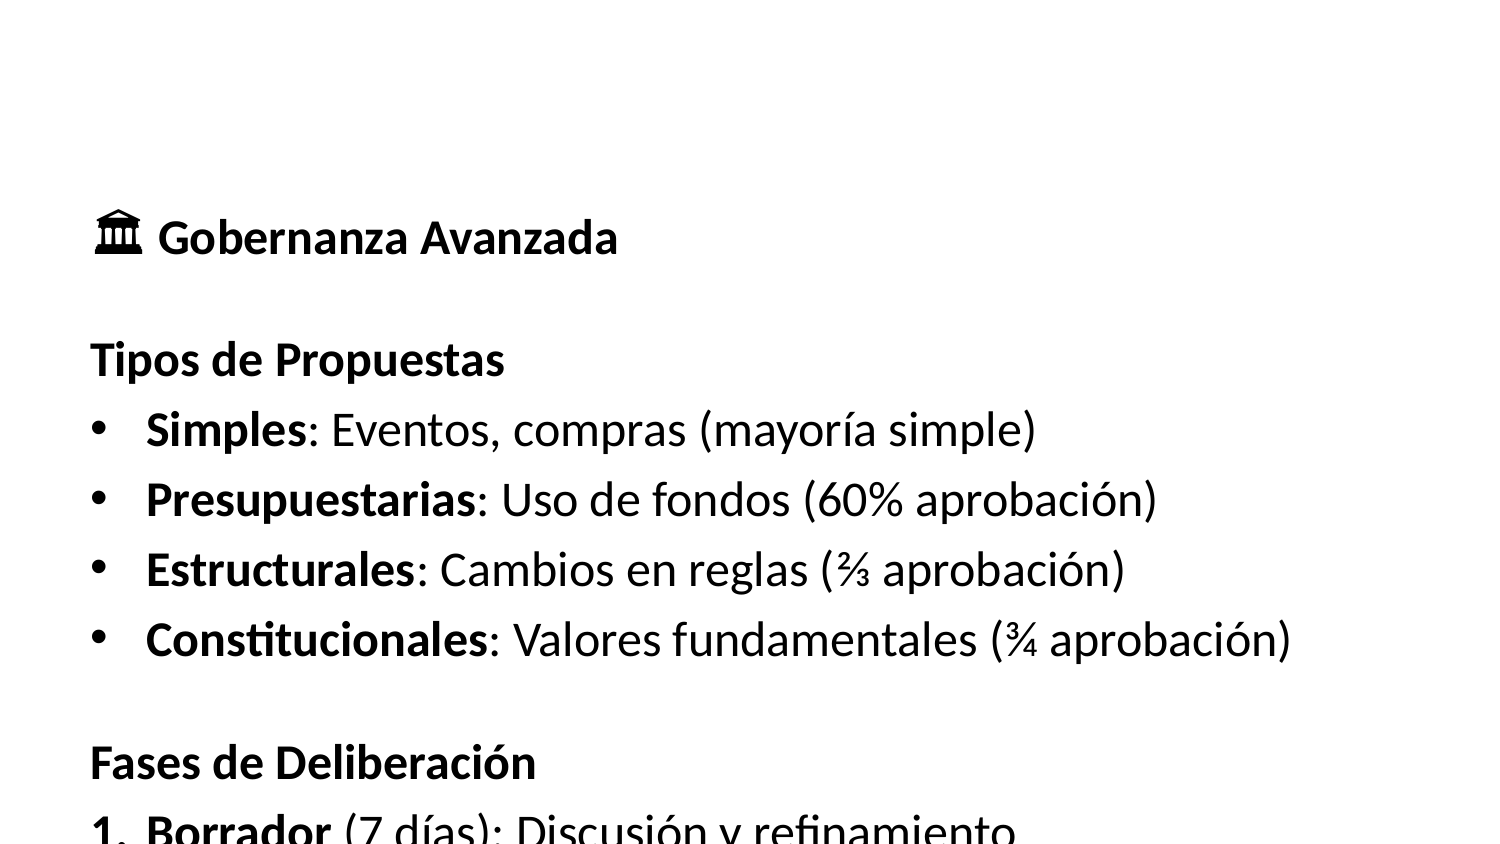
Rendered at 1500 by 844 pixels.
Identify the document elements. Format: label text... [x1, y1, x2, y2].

list 🏛️ Gobernanza Avanzada Tipos de Propuestas Simples: Eventos, compras (mayoría simple) Presupuestarias: Uso de fondos (60% aprobación) Estructurales: Cambios en reglas (⅔ aprobación) Constitucionales: Valores fundamentales (¾ aprobación) Fases de Deliberación Borrador (7 días): Discusión y refinamiento Votación (7 días): Decisión formal Ejecución: Automática según resultado [75, 196, 1425, 754]
